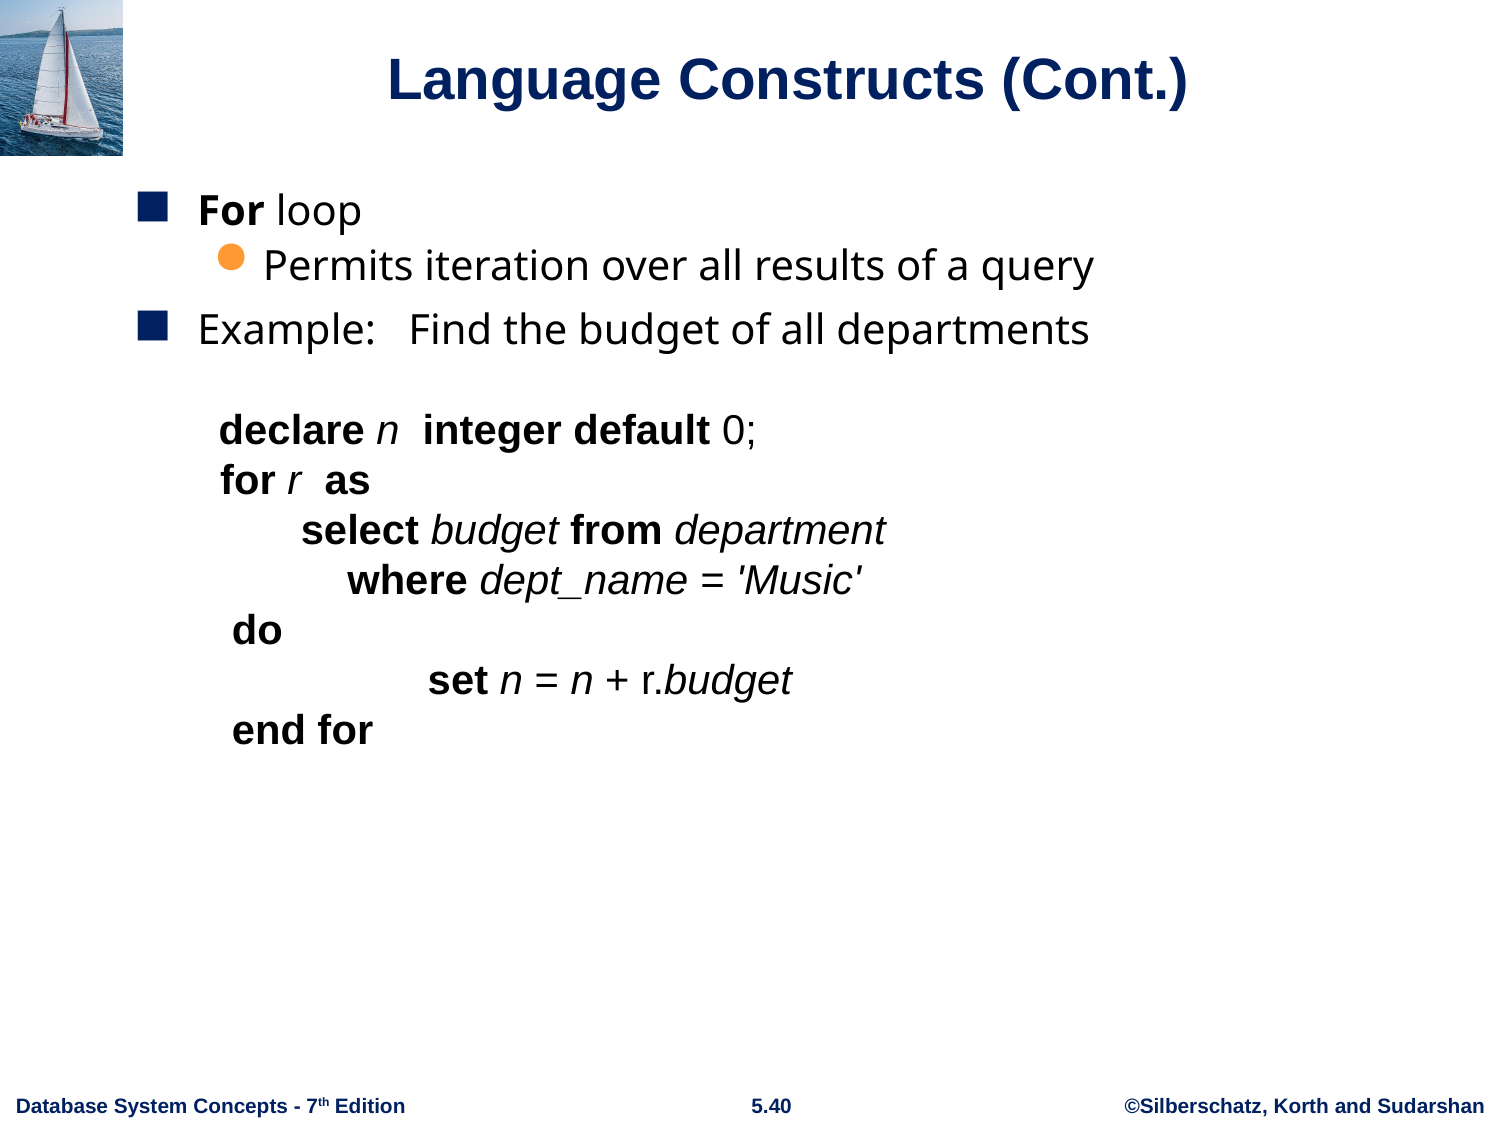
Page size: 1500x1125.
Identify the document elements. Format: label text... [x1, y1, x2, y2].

title Language Constructs (Cont.) [125, 18, 1452, 120]
list For loop Permits iteration over all results of a query Example: Find the budget of all departments declare n integer default 0; for r as select budget from department where dept_name = 'Music' do set n = n + r.budget end for [126, 186, 1395, 991]
picture [0, 0, 123, 156]
